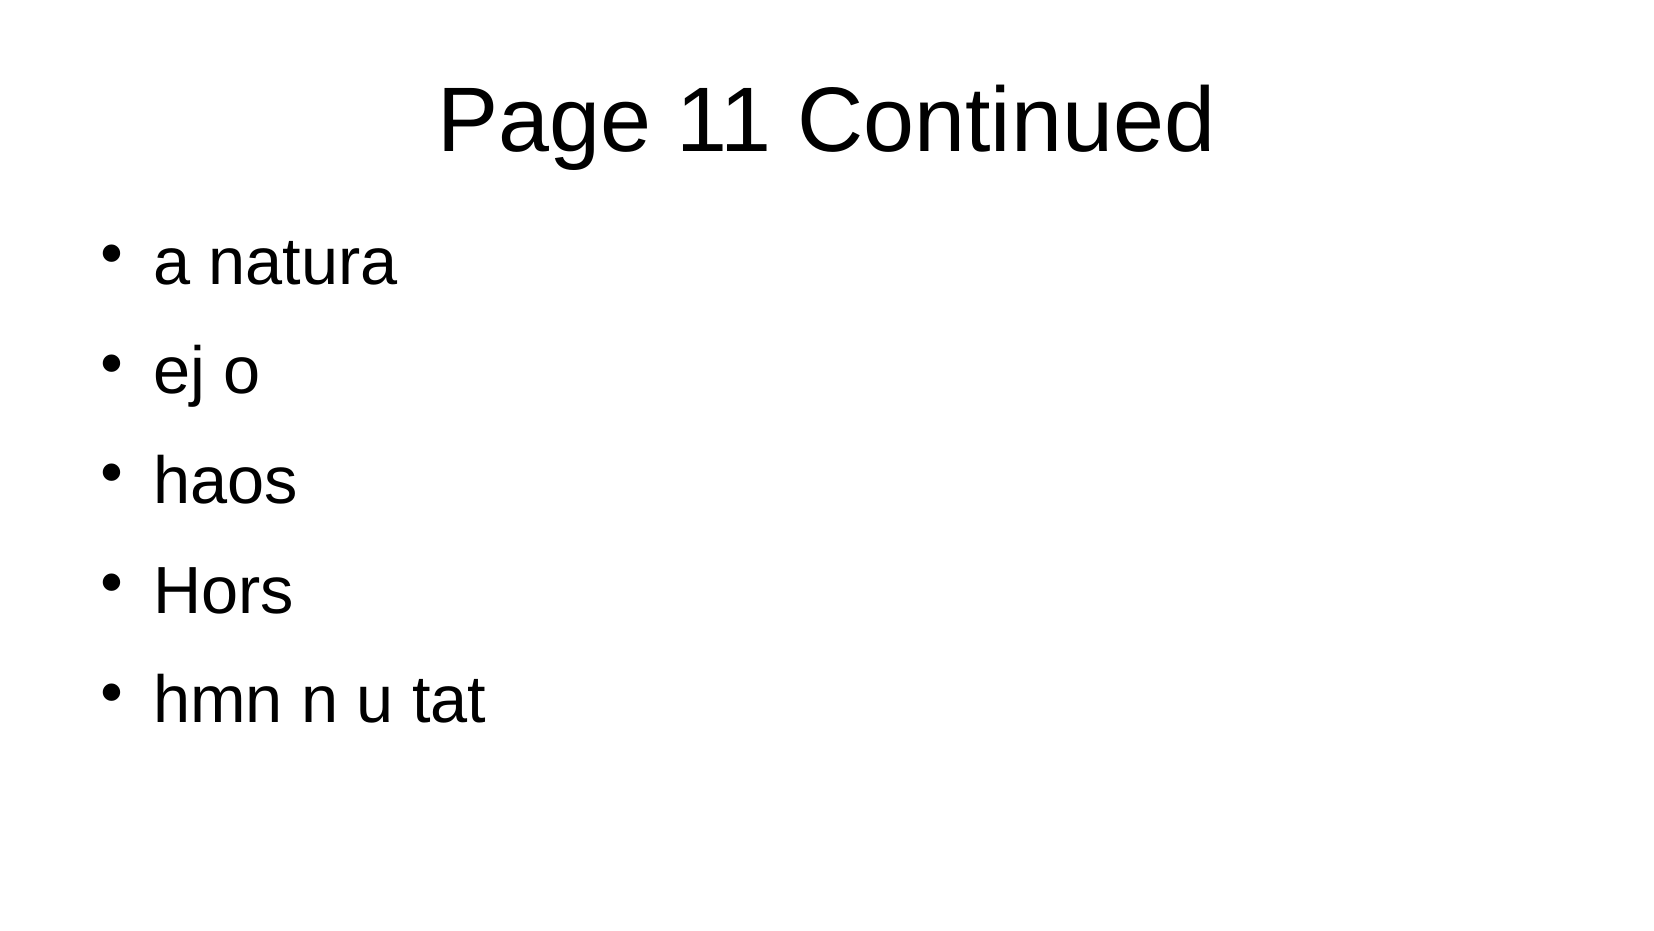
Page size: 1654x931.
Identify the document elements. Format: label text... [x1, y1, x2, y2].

text_box a natura ej o haos Hors hmn n u tat [82, 217, 1571, 757]
text_box Page 11 Continued [82, 59, 1571, 170]
